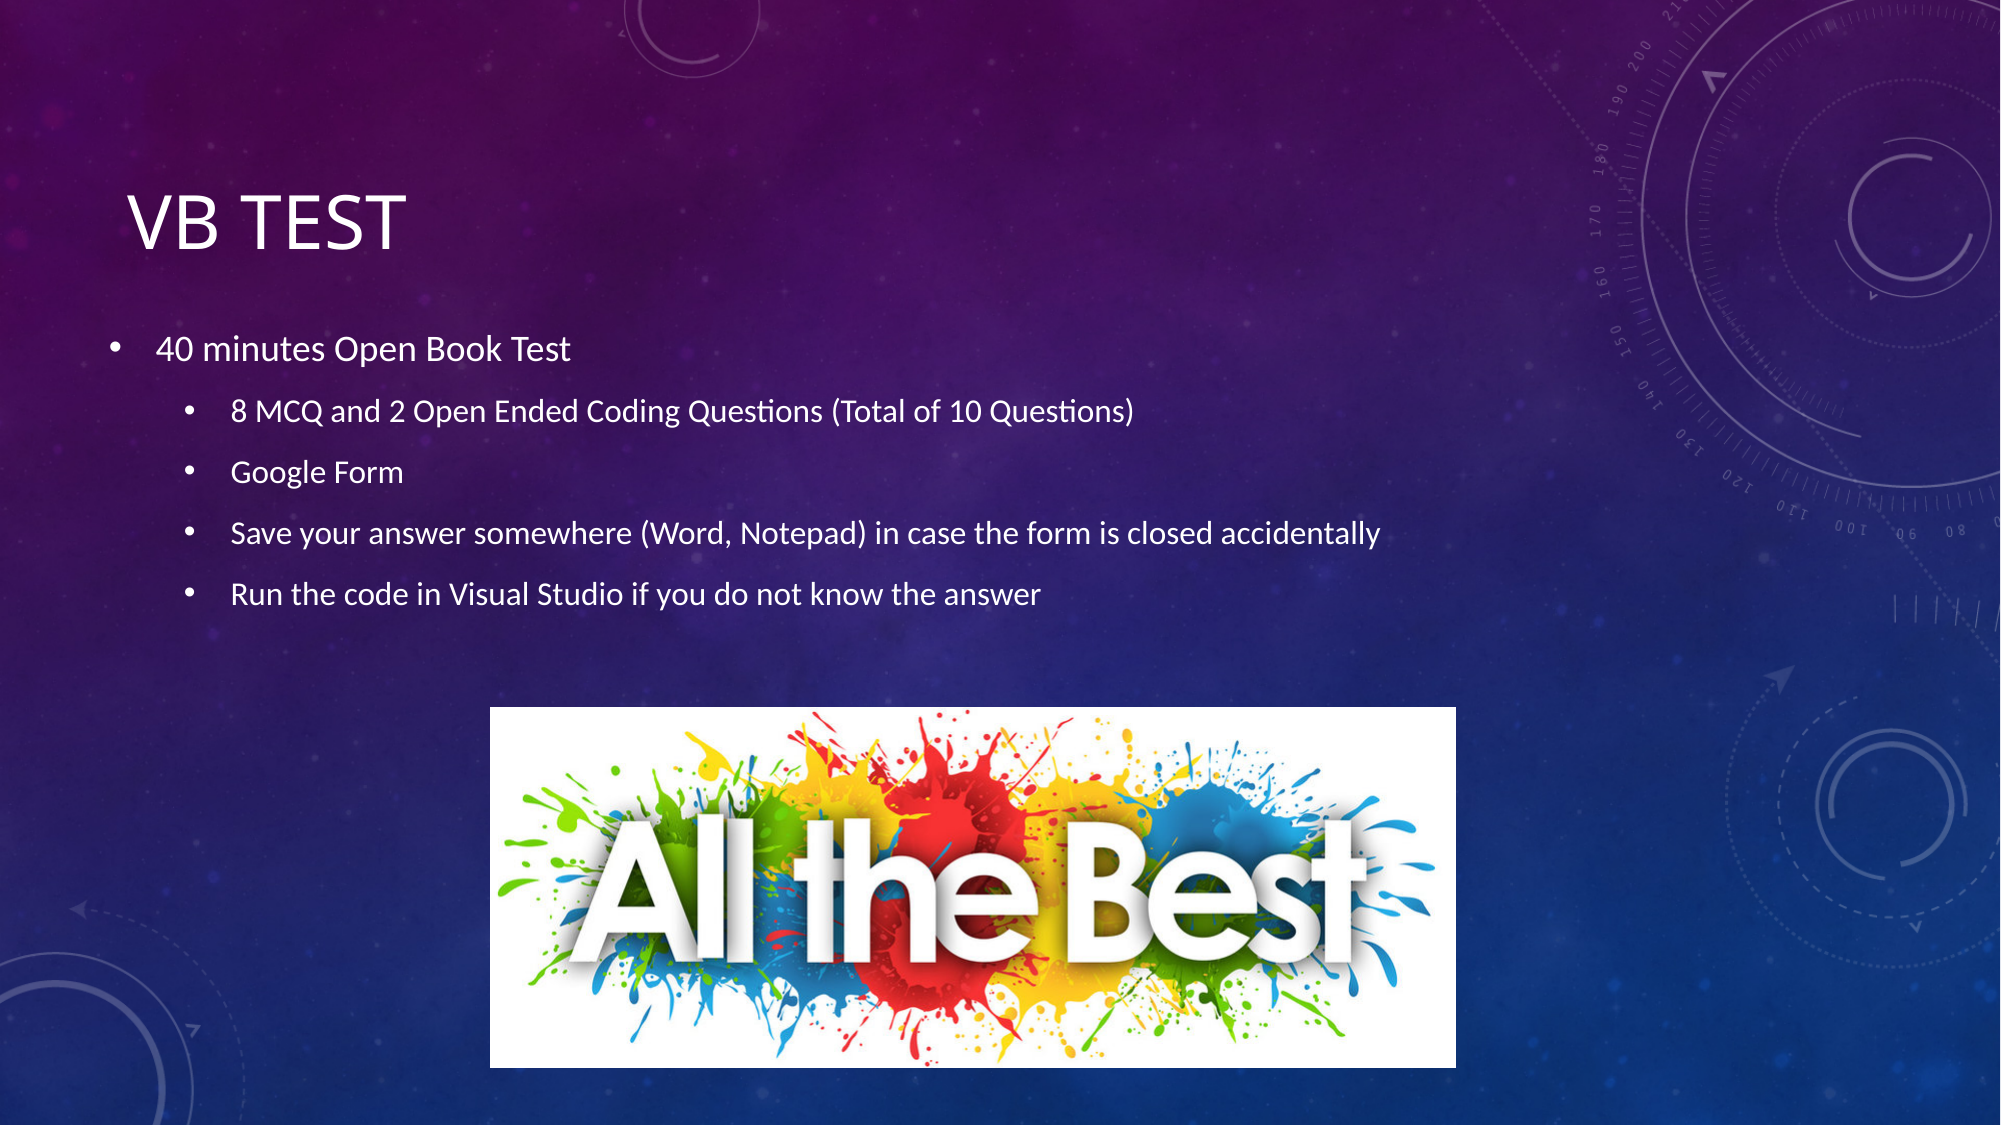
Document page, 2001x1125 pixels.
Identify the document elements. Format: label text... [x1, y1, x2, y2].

title VB Test [112, 99, 1775, 172]
picture [0, 0, 2001, 1125]
list 40 minutes Open Book Test 8 MCQ and 2 Open Ended Coding Questions (Total of 10 Questions) Google Form Save your answer somewhere (Word, Notepad) in case the form is closed accidentally Run the code in Visual Studio if you do not know the answer [93, 172, 1775, 763]
